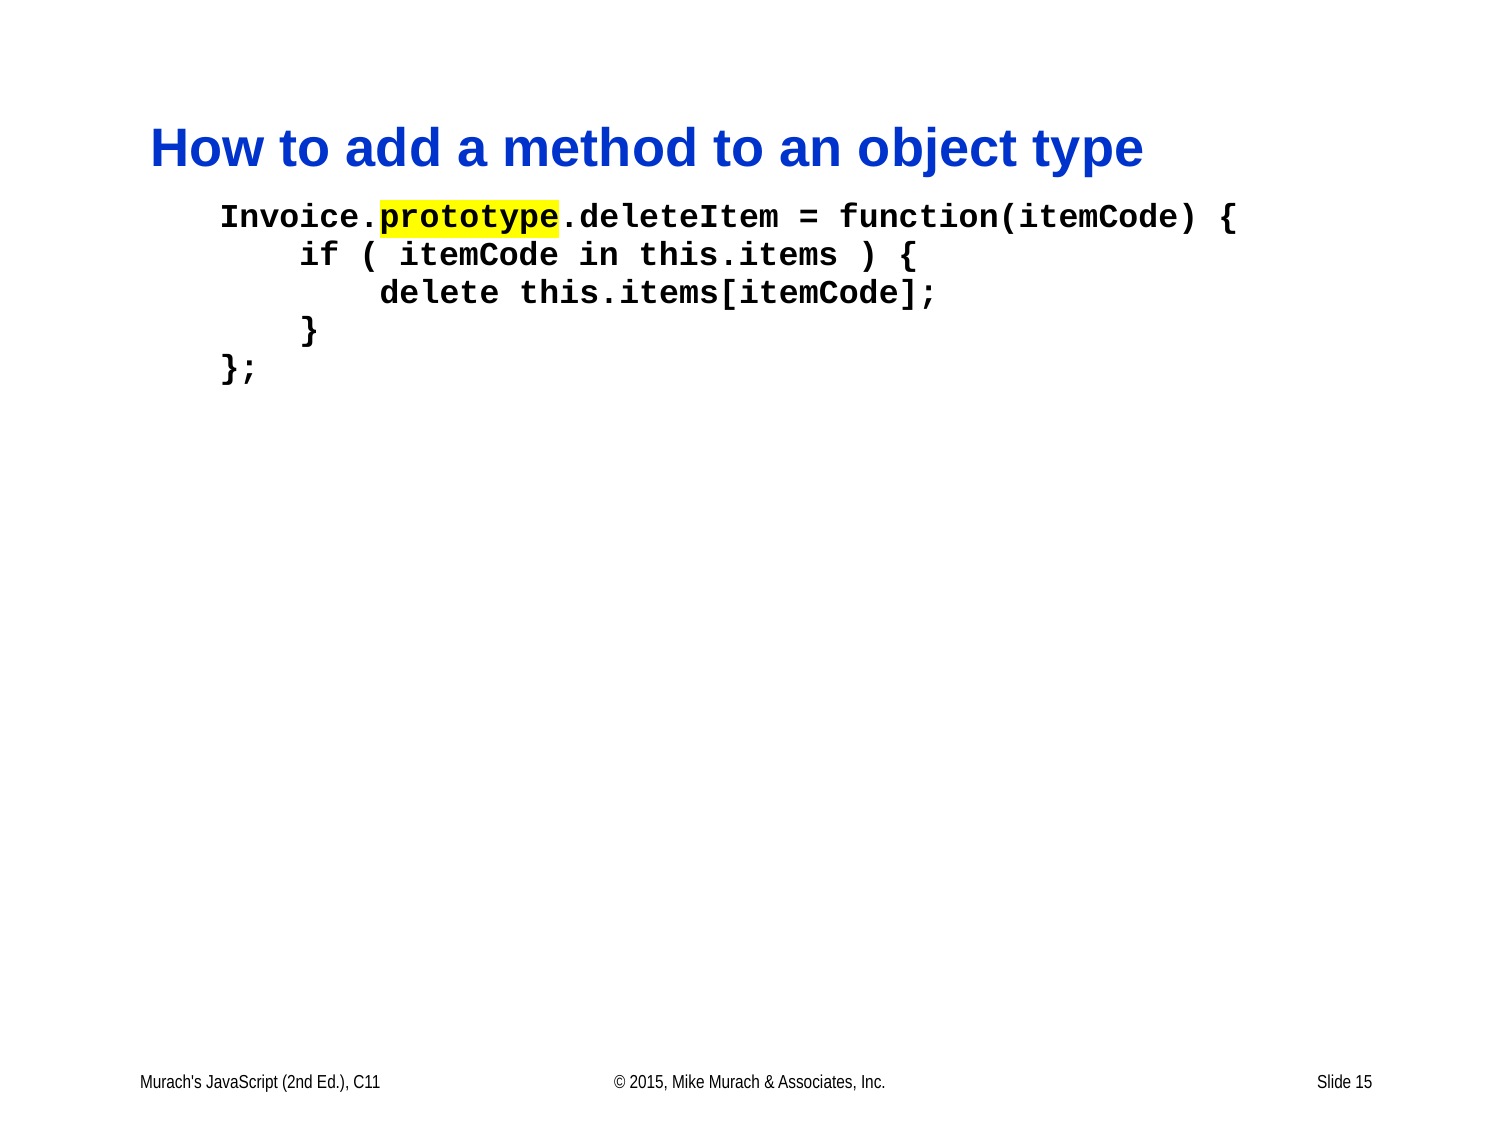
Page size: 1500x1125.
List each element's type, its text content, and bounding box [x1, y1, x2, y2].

slide_number Slide 15 [1074, 1025, 1388, 1100]
title How to add a method to an object type [150, 112, 1350, 179]
slide_number Murach's JavaScript (2nd Ed.), C11 [125, 1025, 450, 1100]
footer © 2015, Mike Murach & Associates, Inc. [474, 1025, 1025, 1100]
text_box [162, 199, 1361, 391]
